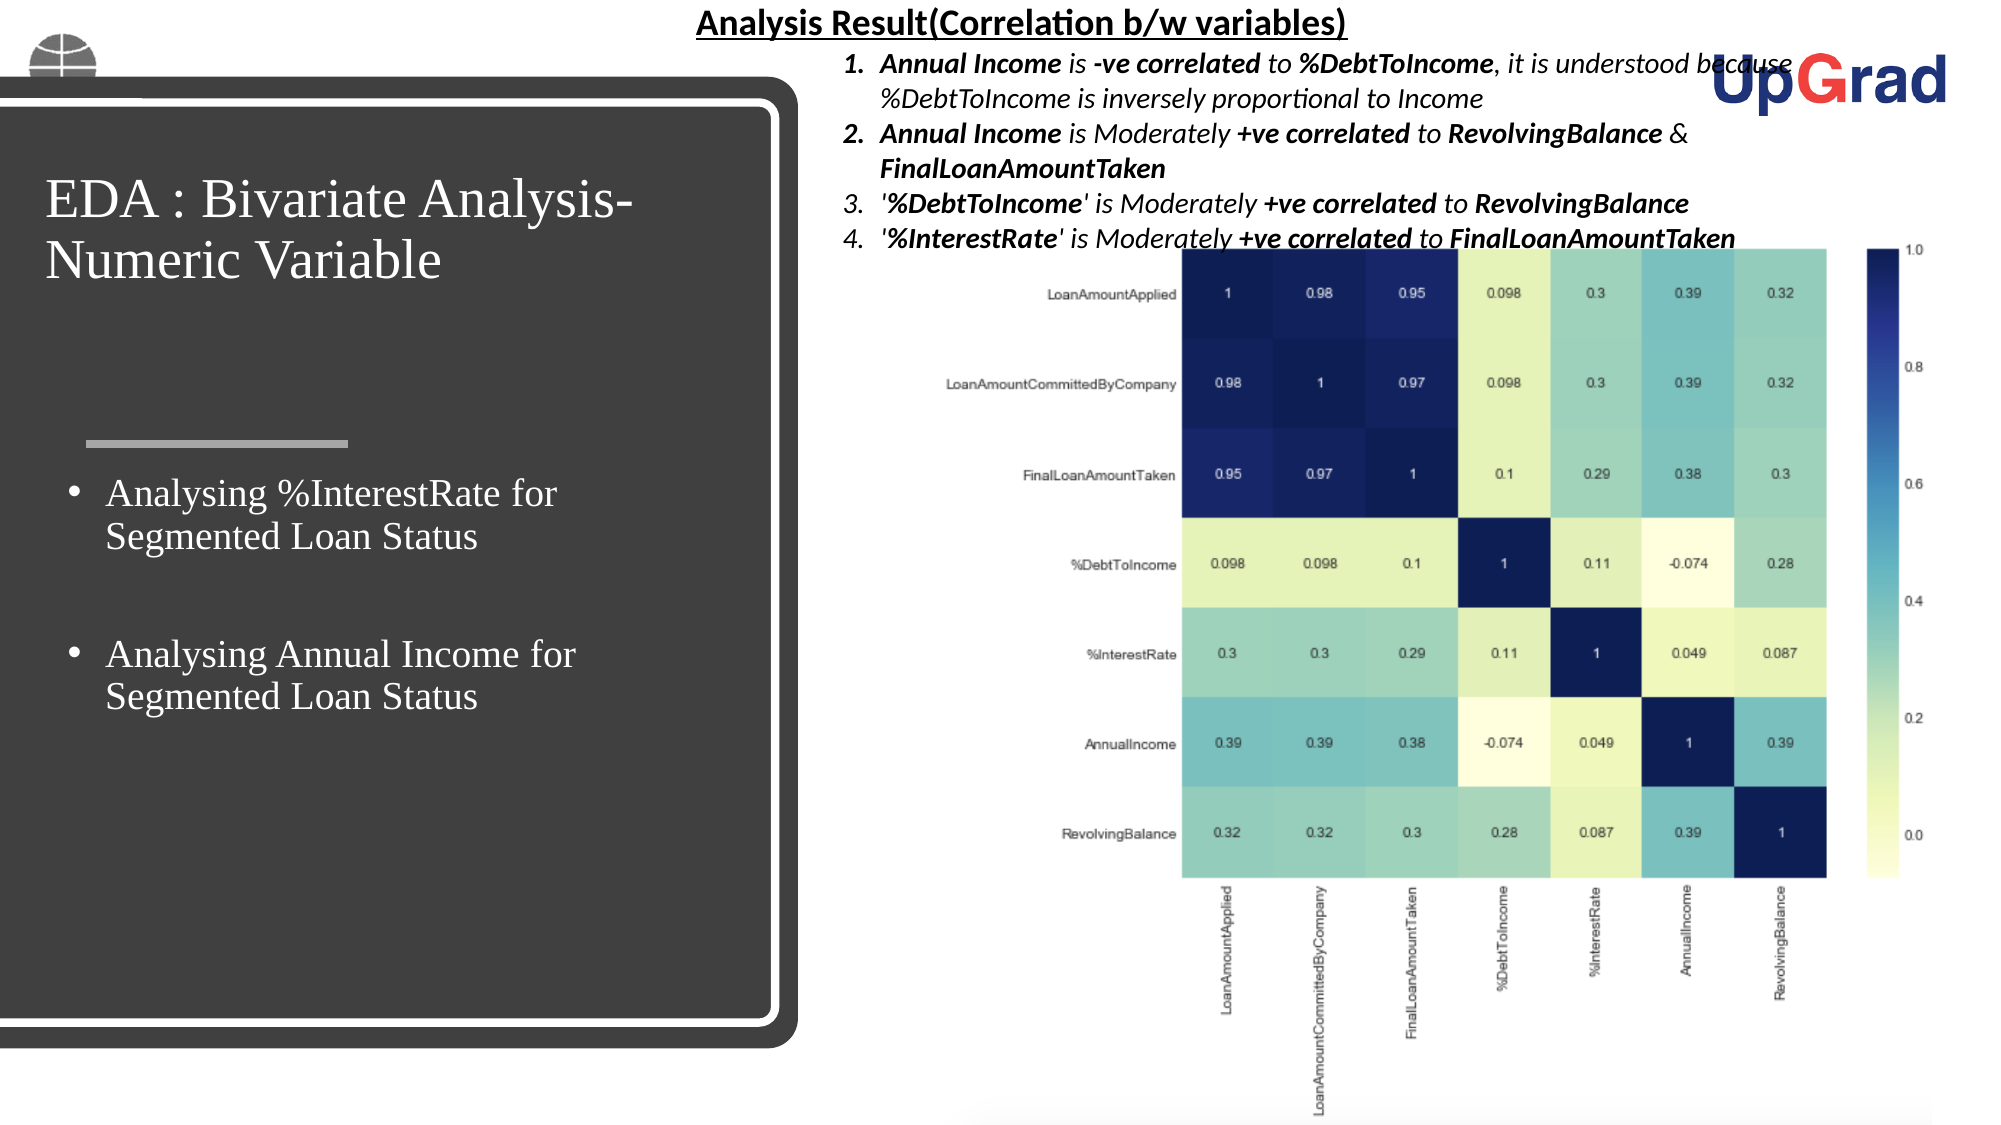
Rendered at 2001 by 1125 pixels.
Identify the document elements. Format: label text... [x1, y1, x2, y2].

text_box Analysis Result(Correlation b/w variables) [681, 0, 1398, 50]
picture [0, 29, 208, 75]
picture [919, 238, 1932, 1125]
text_box Annual Income is -ve correlated to %DebtToIncome, it is understood because %DebtToIncome is inversely proportional to Income Annual Income is Moderately +ve correlated to RevolvingBalance & FinalLoanAmountTaken '%DebtToIncome' is Moderately +ve correlated to RevolvingBalance '%InterestRate' is Moderately +ve correlated to FinalLoanAmountTaken [828, 36, 1814, 292]
picture [1814, 53, 1952, 116]
text_box [0, 75, 799, 1050]
list Analysing %InterestRate for Segmented Loan Status Analysing Annual Income for Segmented Loan Status [52, 464, 725, 964]
title EDA : Bivariate Analysis-Numeric Variable [30, 160, 754, 428]
text_box [0, 101, 777, 1024]
